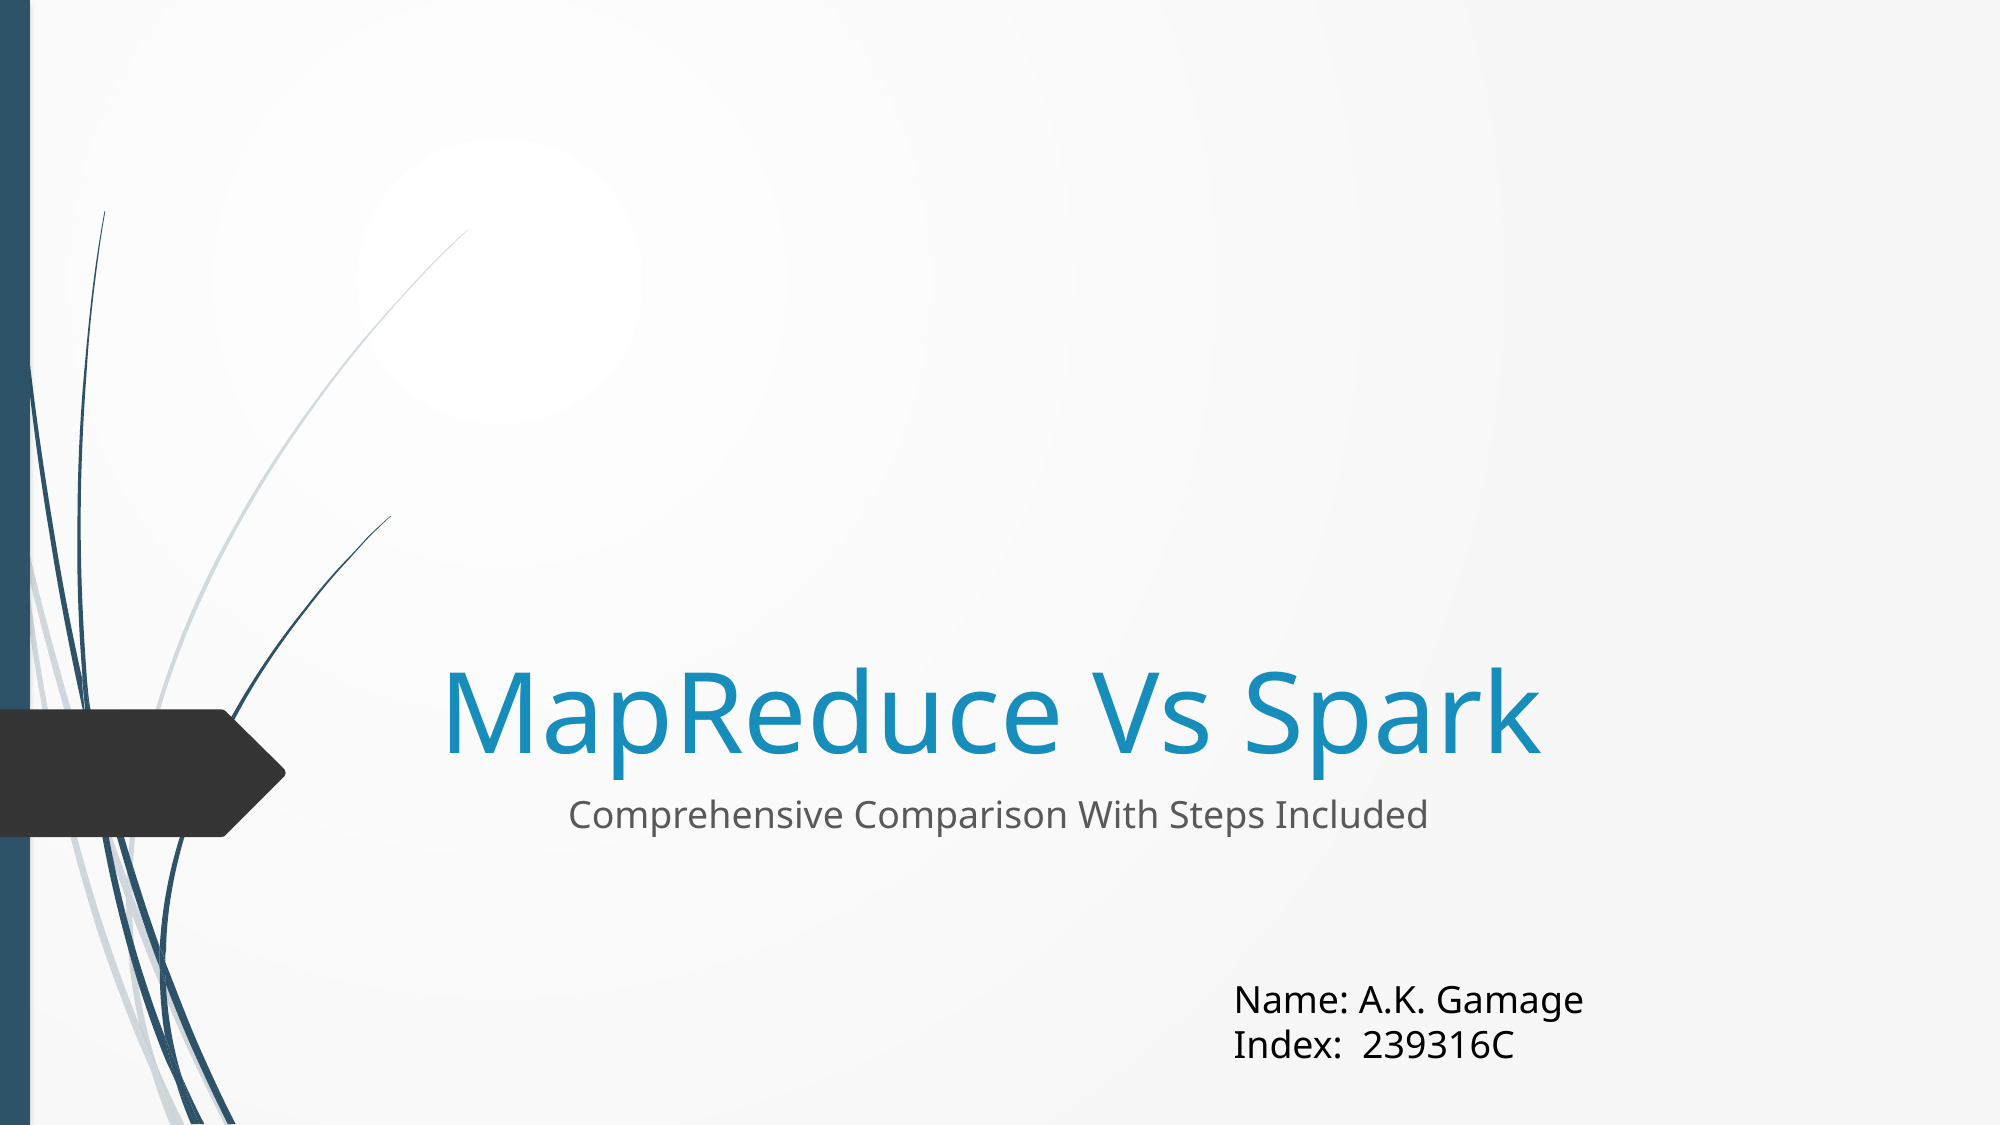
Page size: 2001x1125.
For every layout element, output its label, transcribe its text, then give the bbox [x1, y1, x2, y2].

text_box Name: A.K. Gamage Index: 239316C [1218, 968, 1919, 1074]
title MapReduce Vs Spark [424, 412, 1888, 784]
subtitle Comprehensive Comparison With Steps Included [553, 783, 1888, 969]
